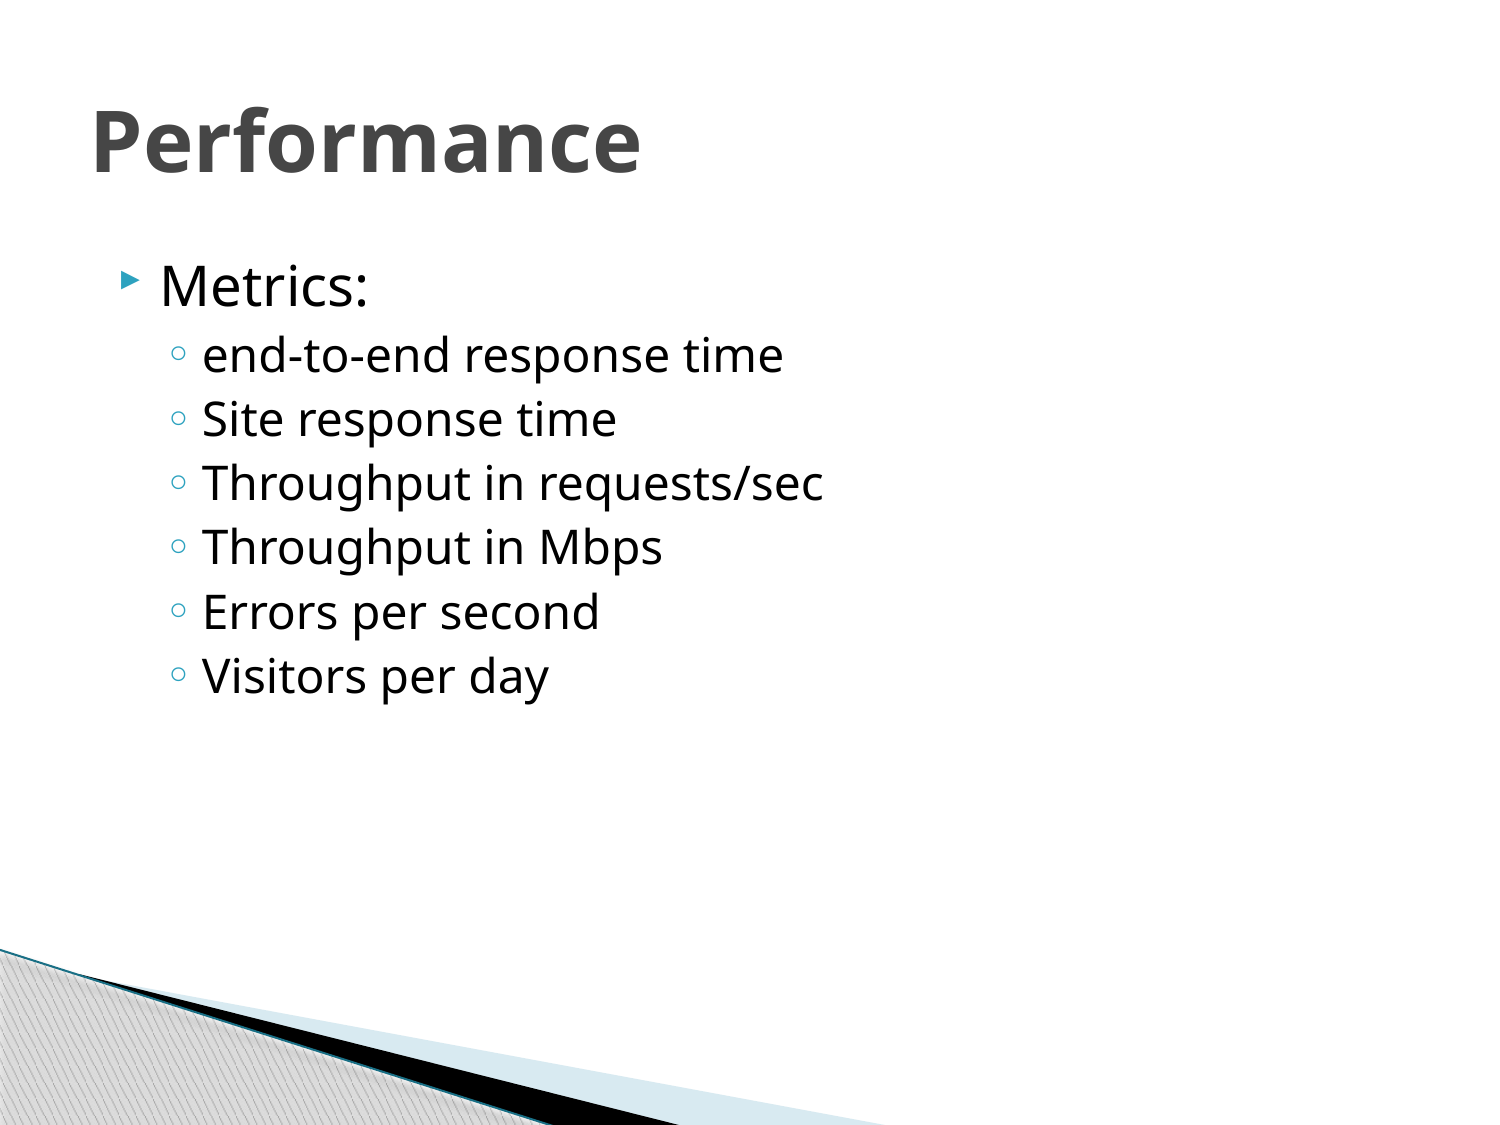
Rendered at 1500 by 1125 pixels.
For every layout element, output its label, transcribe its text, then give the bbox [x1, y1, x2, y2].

title Performance [75, 45, 1425, 233]
list Metrics: end-to-end response time Site response time Throughput in requests/sec Throughput in Mbps Errors per second Visitors per day [85, 243, 1436, 986]
